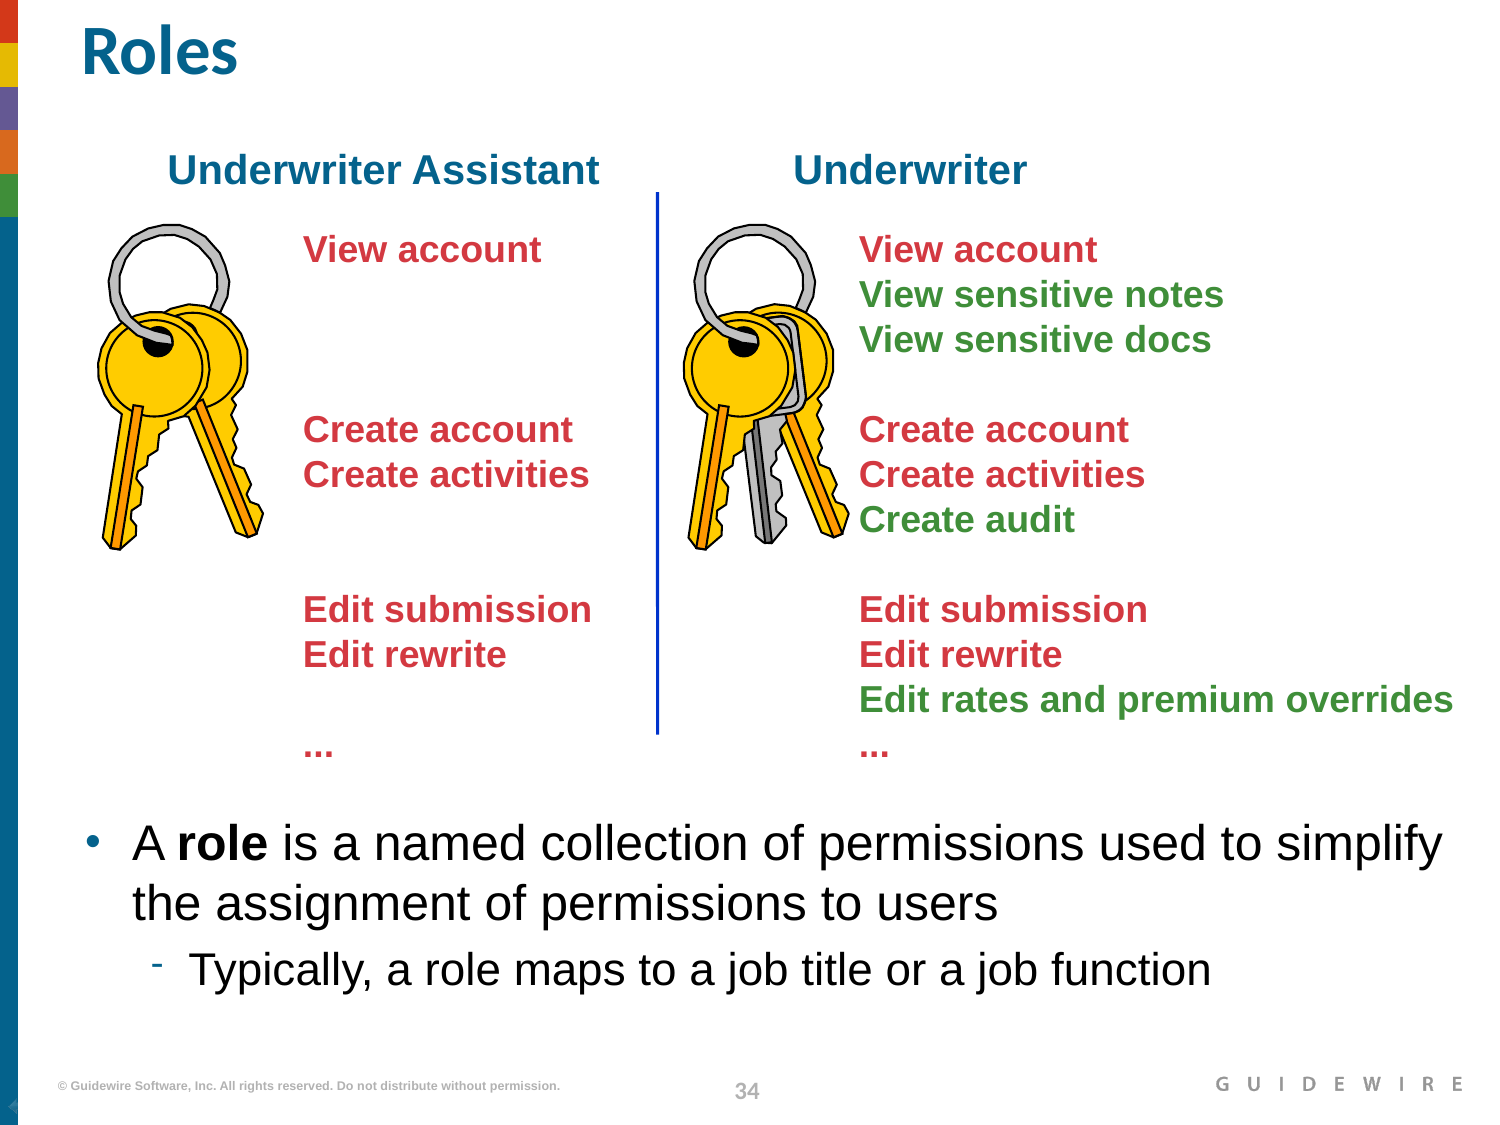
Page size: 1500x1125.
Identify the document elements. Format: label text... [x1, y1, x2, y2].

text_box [677, 224, 867, 550]
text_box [97, 224, 281, 550]
picture [1215, 1073, 1480, 1096]
text_box View account Create account Create activities Edit submission Edit rewrite ... [302, 225, 613, 766]
text_box View account View sensitive notes View sensitive docs Create account Create activities Create audit Edit submission Edit rewrite Edit rates and premium overrides ... [858, 225, 1475, 766]
picture [10, 1101, 18, 1111]
text_box Underwriter Assistant [133, 142, 635, 193]
picture [0, 0, 18, 216]
text_box Underwriter [767, 142, 1053, 193]
list A role is a named collection of permissions used to simplify the assignment of permissions to users Typically, a role maps to a job title or a job function [85, 810, 1450, 1049]
title Roles [81, 19, 1446, 142]
